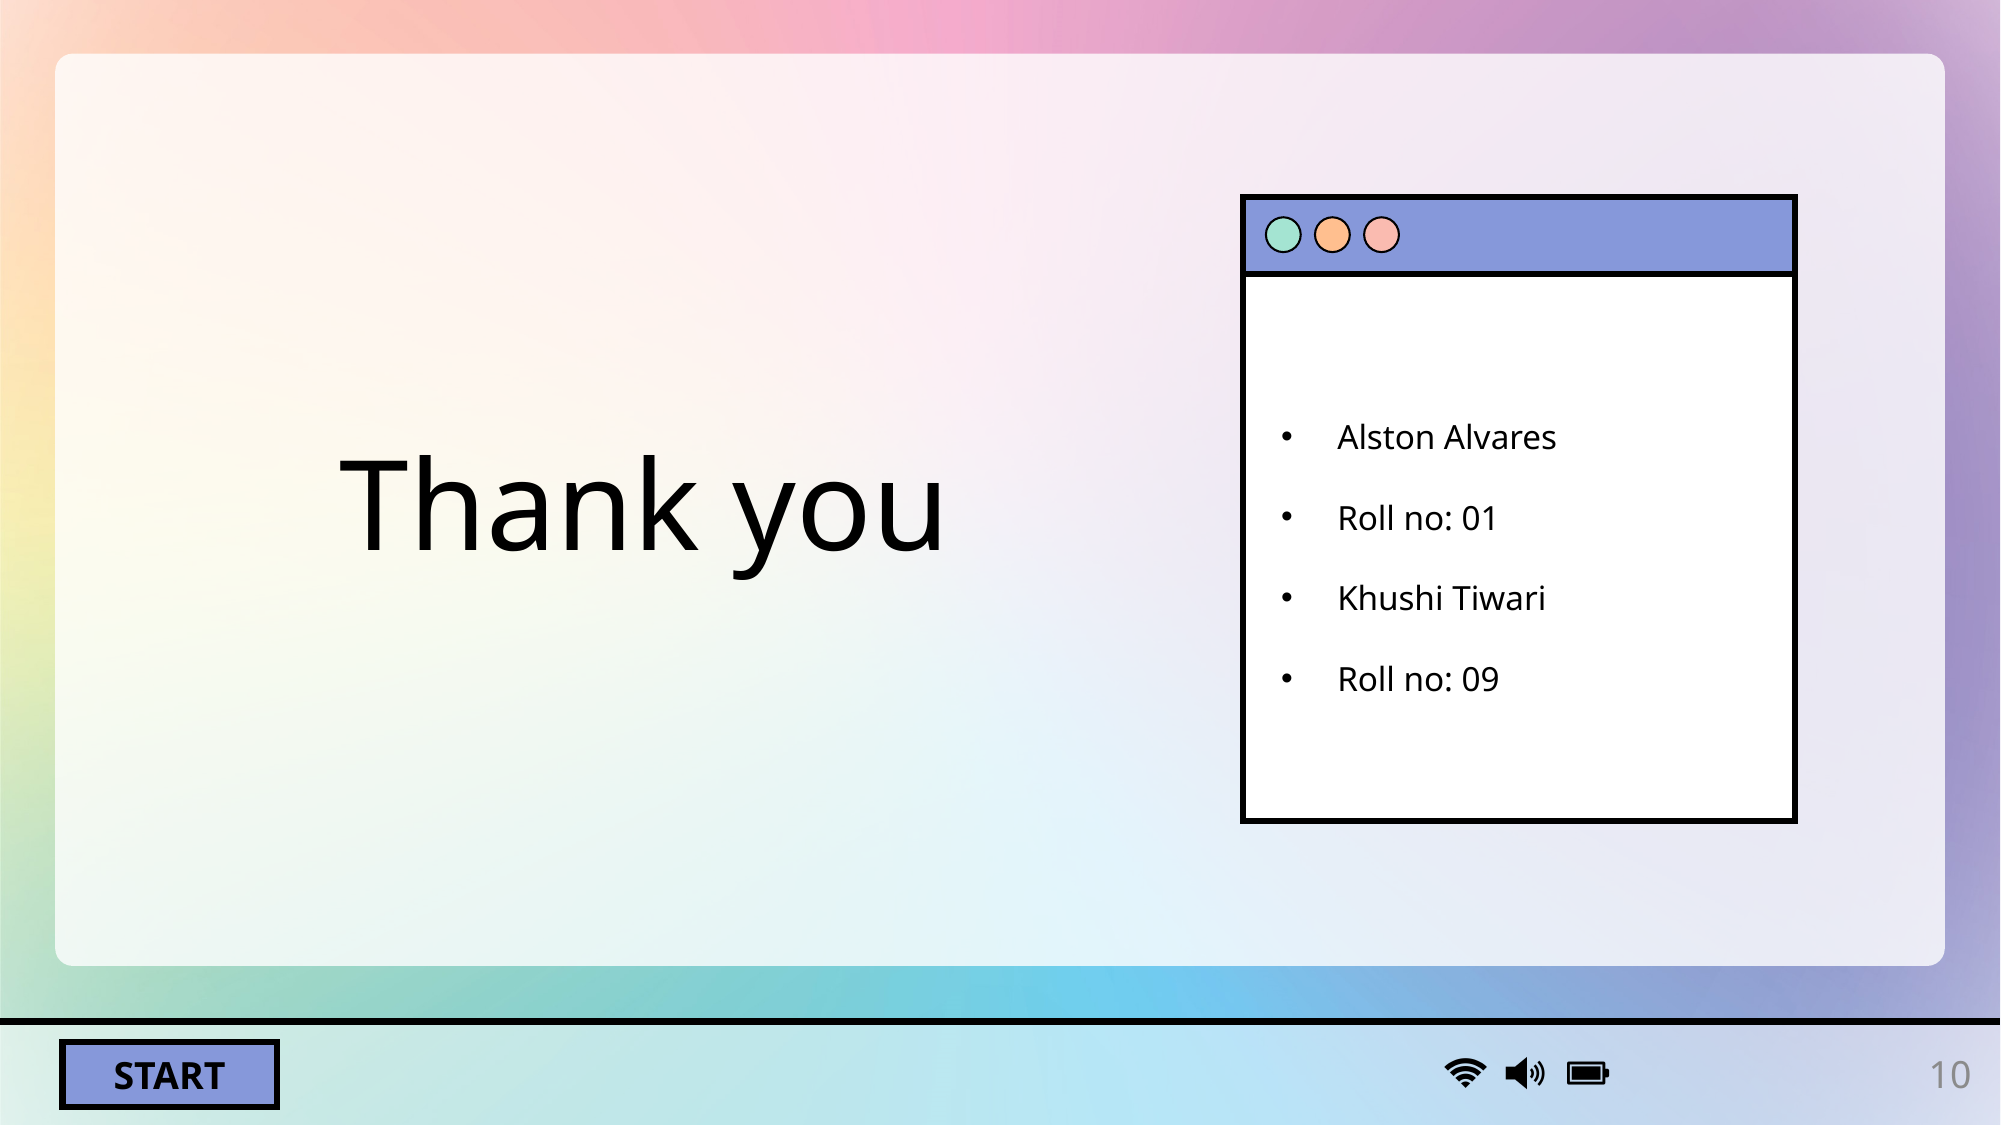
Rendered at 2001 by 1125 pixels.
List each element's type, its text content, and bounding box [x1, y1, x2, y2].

picture [1442, 1050, 1488, 1096]
picture [1504, 1050, 1550, 1096]
picture [0, 0, 2001, 1125]
slide_number 10 [1898, 1021, 2000, 1125]
list Alston Alvares​ Roll no: 01 Khushi Tiwari Roll no: 09 [1265, 293, 1775, 801]
picture [1565, 1050, 1611, 1096]
title Thank you [158, 53, 1132, 966]
